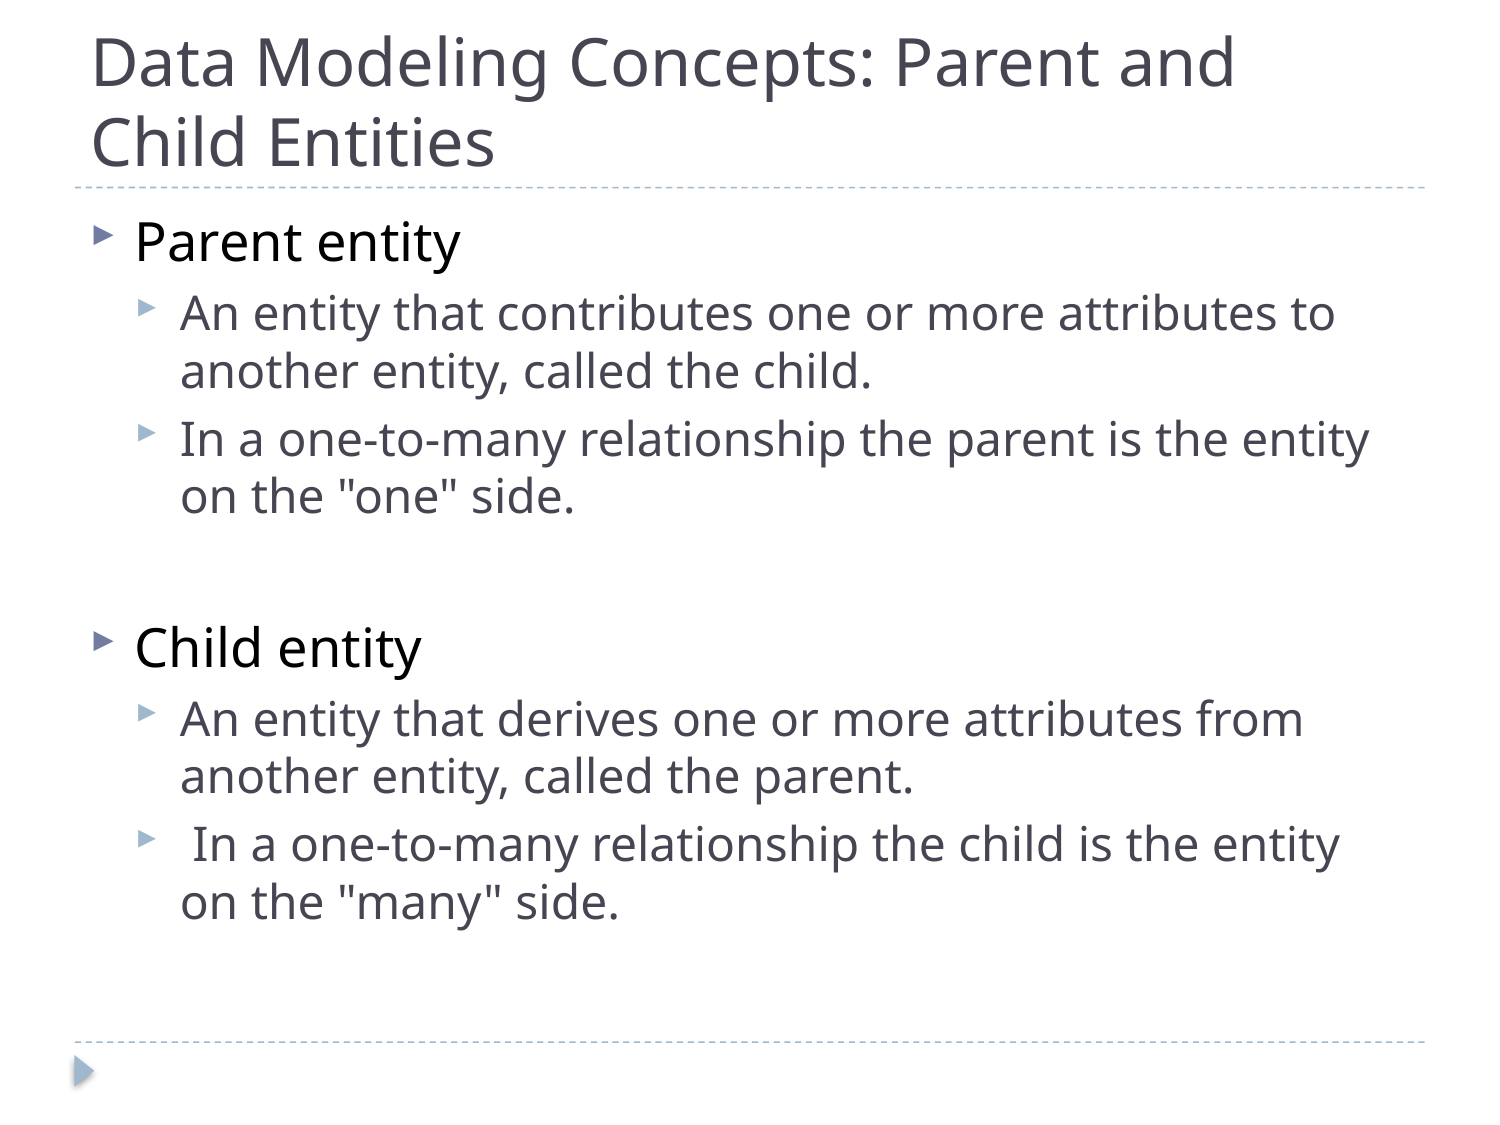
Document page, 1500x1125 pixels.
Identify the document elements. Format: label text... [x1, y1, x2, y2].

title Data Modeling Concepts: Parent and Child Entities [75, 24, 1425, 188]
list Parent entity An entity that contributes one or more attributes to another entity, called the child. In a one-to-many relationship the parent is the entity on the "one" side. Child entity An entity that derives one or more attributes from another entity, called the parent. In a one-to-many relationship the child is the entity on the "many" side. [75, 200, 1425, 1006]
